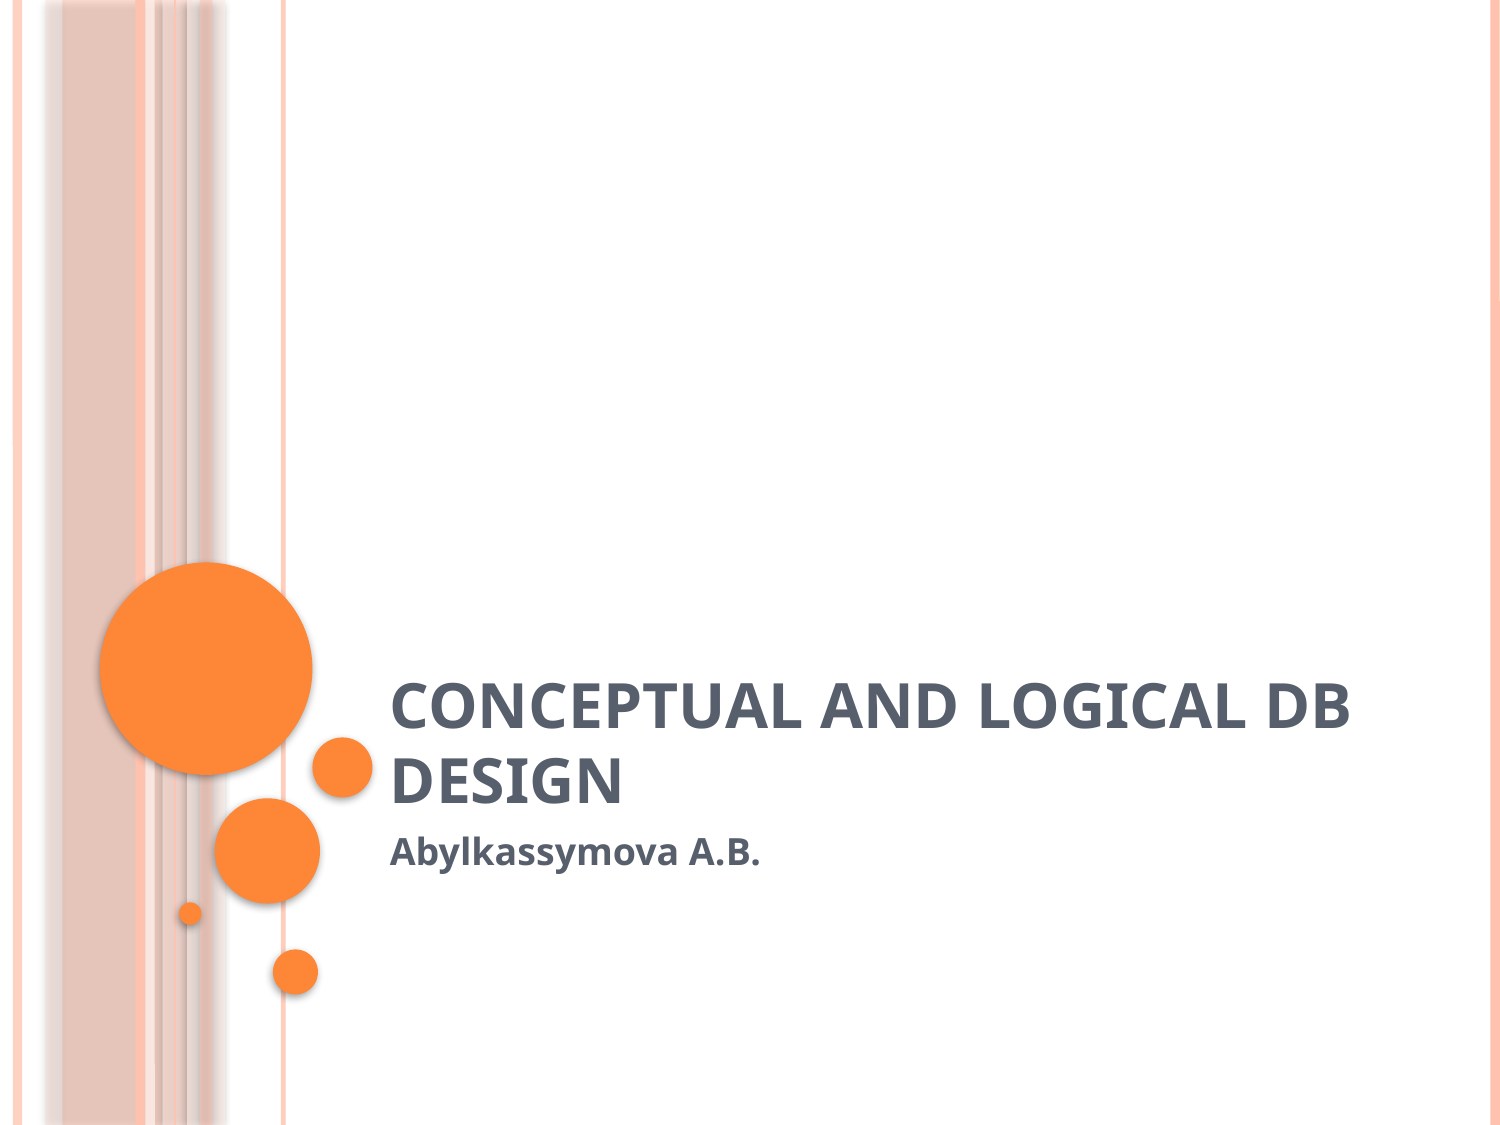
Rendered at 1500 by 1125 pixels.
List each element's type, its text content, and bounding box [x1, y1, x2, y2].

title Conceptual and logical DB design [375, 512, 1388, 820]
subtitle Abylkassymova A.B. [375, 820, 1388, 1046]
